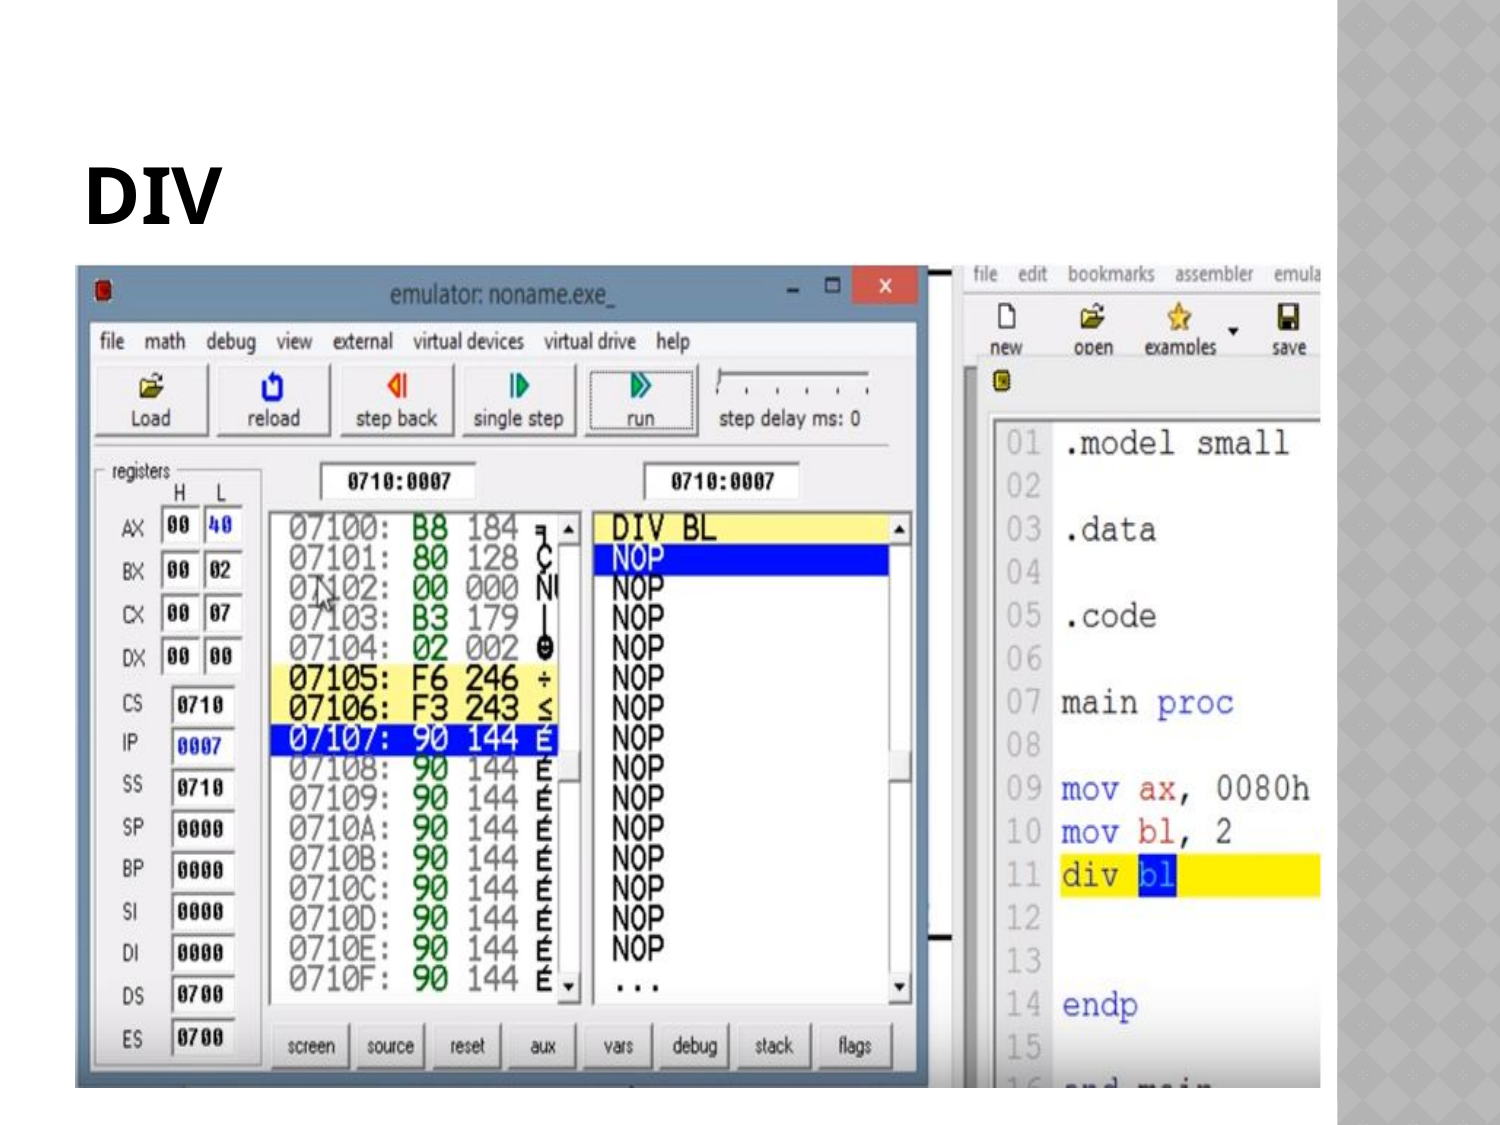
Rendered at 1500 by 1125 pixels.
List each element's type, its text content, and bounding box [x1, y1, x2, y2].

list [74, 261, 1326, 1088]
title DIV [75, 52, 1263, 240]
